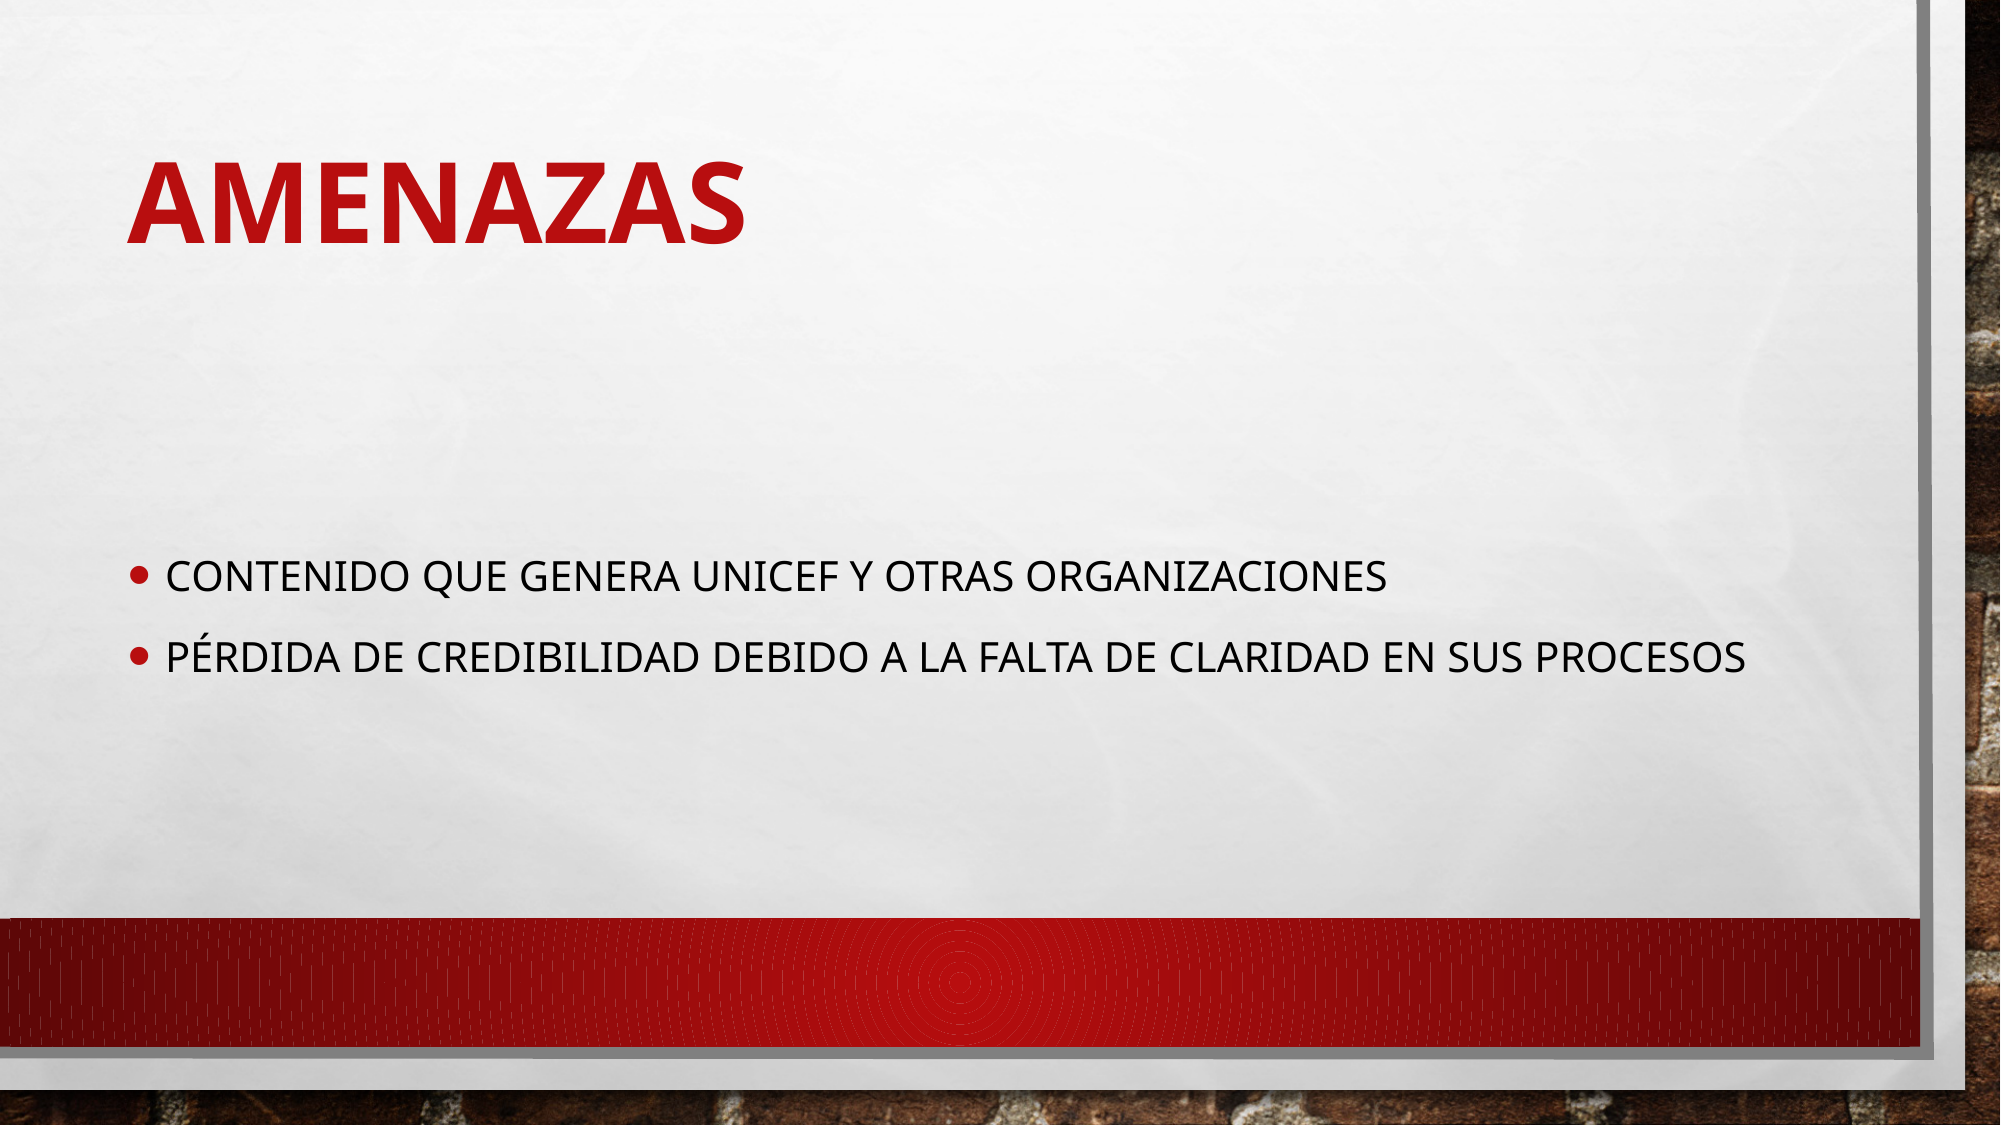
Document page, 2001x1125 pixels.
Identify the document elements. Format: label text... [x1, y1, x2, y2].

title amenazas [112, 112, 1818, 302]
list Contenido que genera unicef y otras organizaciones Pérdida de credibilidad debido a la falta de claridad en sus procesos [112, 338, 1818, 882]
picture [0, 0, 2000, 1125]
